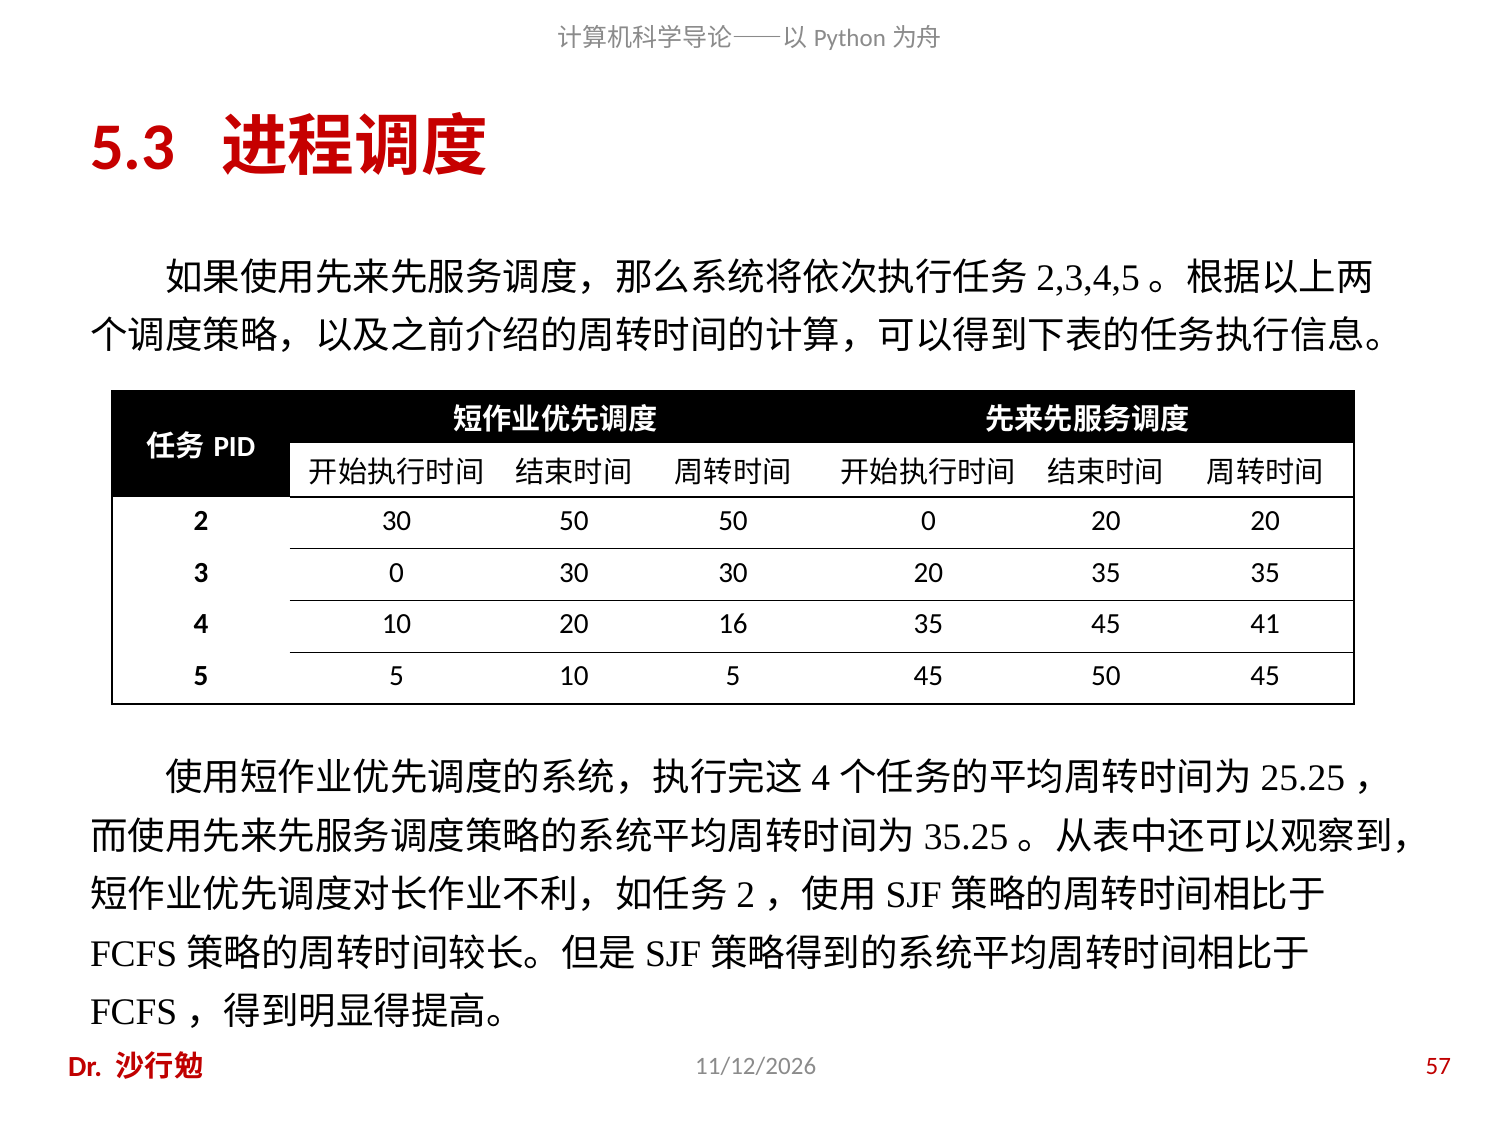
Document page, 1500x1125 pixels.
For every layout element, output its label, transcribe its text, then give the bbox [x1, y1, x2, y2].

table_cell 35 [1035, 549, 1177, 600]
table_cell 30 [504, 549, 644, 600]
table_cell 10 [504, 653, 644, 703]
table_cell 结束时间 [504, 443, 644, 496]
table_cell 45 [1177, 653, 1353, 703]
table_header 先来先服务调度 [822, 391, 1353, 442]
table_cell 20 [822, 549, 1035, 600]
table_cell 50 [1035, 653, 1177, 703]
table_cell 10 [290, 601, 504, 652]
table_cell 20 [1035, 498, 1177, 548]
table_cell 20 [504, 601, 644, 652]
slide_number 57 [1116, 1035, 1467, 1095]
table_cell 45 [1035, 601, 1177, 652]
title 5.3 进程调度 [75, 90, 1425, 195]
table_cell 开始执行时间 [822, 443, 1035, 496]
table_cell 周转时间 [644, 443, 822, 496]
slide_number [501, 1035, 1010, 1095]
table_cell 41 [1177, 601, 1353, 652]
table_cell 50 [644, 498, 822, 548]
table_cell 开始执行时间 [290, 443, 504, 496]
table_cell 30 [644, 549, 822, 600]
table_cell 35 [1177, 549, 1353, 600]
list 如果使用先来先服务调度，那么系统将依次执行任务2,3,4,5。根据以上两个调度策略，以及之前介绍的周转时间的计算，可以得到下表的任务执行信息。 使用短作业优先调度的系统，执行完这4个任务的平均周转时间为25.25，而使用先来先服务调度策略的系统平均周转时间为35.25。从表中还可以观察到，短作业优先调度对长作业不利，如任务2，使用SJF策略的周转时间相比于FCFS策略的周转时间较长。但是SJF策略得到的系统平均周转时间相比于FCFS，得到明显得提高。 [75, 231, 1424, 1012]
table_cell 结束时间 [1035, 443, 1177, 496]
table_cell 0 [822, 498, 1035, 548]
table_cell 16 [644, 601, 822, 652]
table_cell 50 [504, 498, 644, 548]
table_cell 3 [113, 549, 290, 600]
table_cell 5 [113, 652, 290, 703]
table_cell 45 [822, 653, 1035, 703]
table_cell 周转时间 [1177, 443, 1353, 496]
table_cell 20 [1177, 498, 1353, 548]
footer Dr. 沙行勉 [53, 1035, 386, 1095]
table_cell 35 [822, 601, 1035, 652]
table_cell 2 [113, 497, 290, 549]
table_cell 0 [290, 549, 504, 600]
table_header 任务PID [113, 391, 290, 497]
table_cell 4 [113, 600, 290, 652]
table_cell 5 [290, 653, 504, 703]
table_cell 5 [644, 653, 822, 703]
table_cell 30 [290, 498, 504, 548]
table_header 短作业优先调度 [290, 391, 822, 442]
